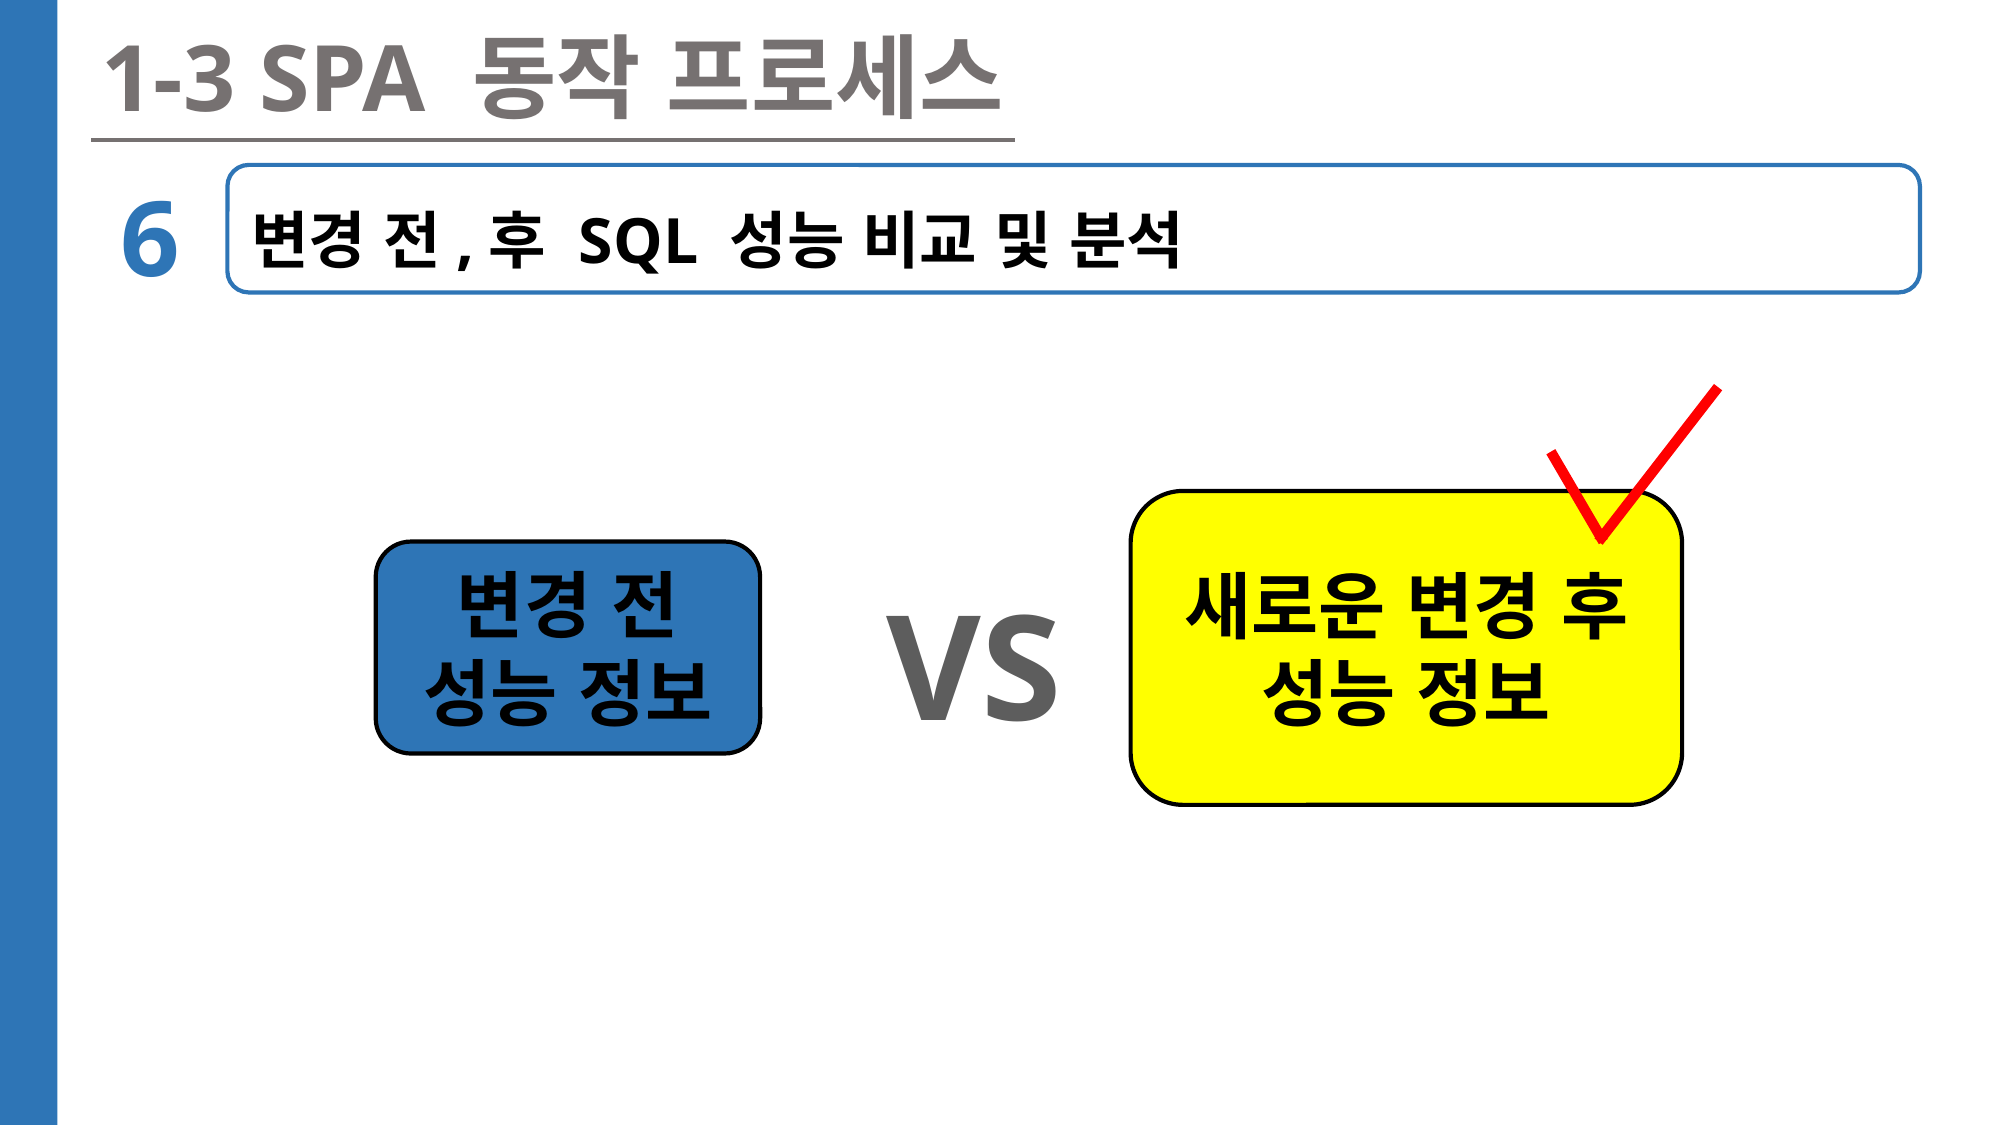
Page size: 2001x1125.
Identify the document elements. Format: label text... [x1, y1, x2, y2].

text_box 1-3 SPA 동작 프로세스 [86, 12, 1020, 138]
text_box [1550, 387, 1719, 542]
text_box [0, 0, 58, 1125]
text_box 변경 전 성능 정보 [374, 540, 762, 755]
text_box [91, 164, 1920, 293]
text_box 새로운 변경 후 성능 정보 [1129, 489, 1684, 806]
text_box VS [853, 556, 1094, 740]
